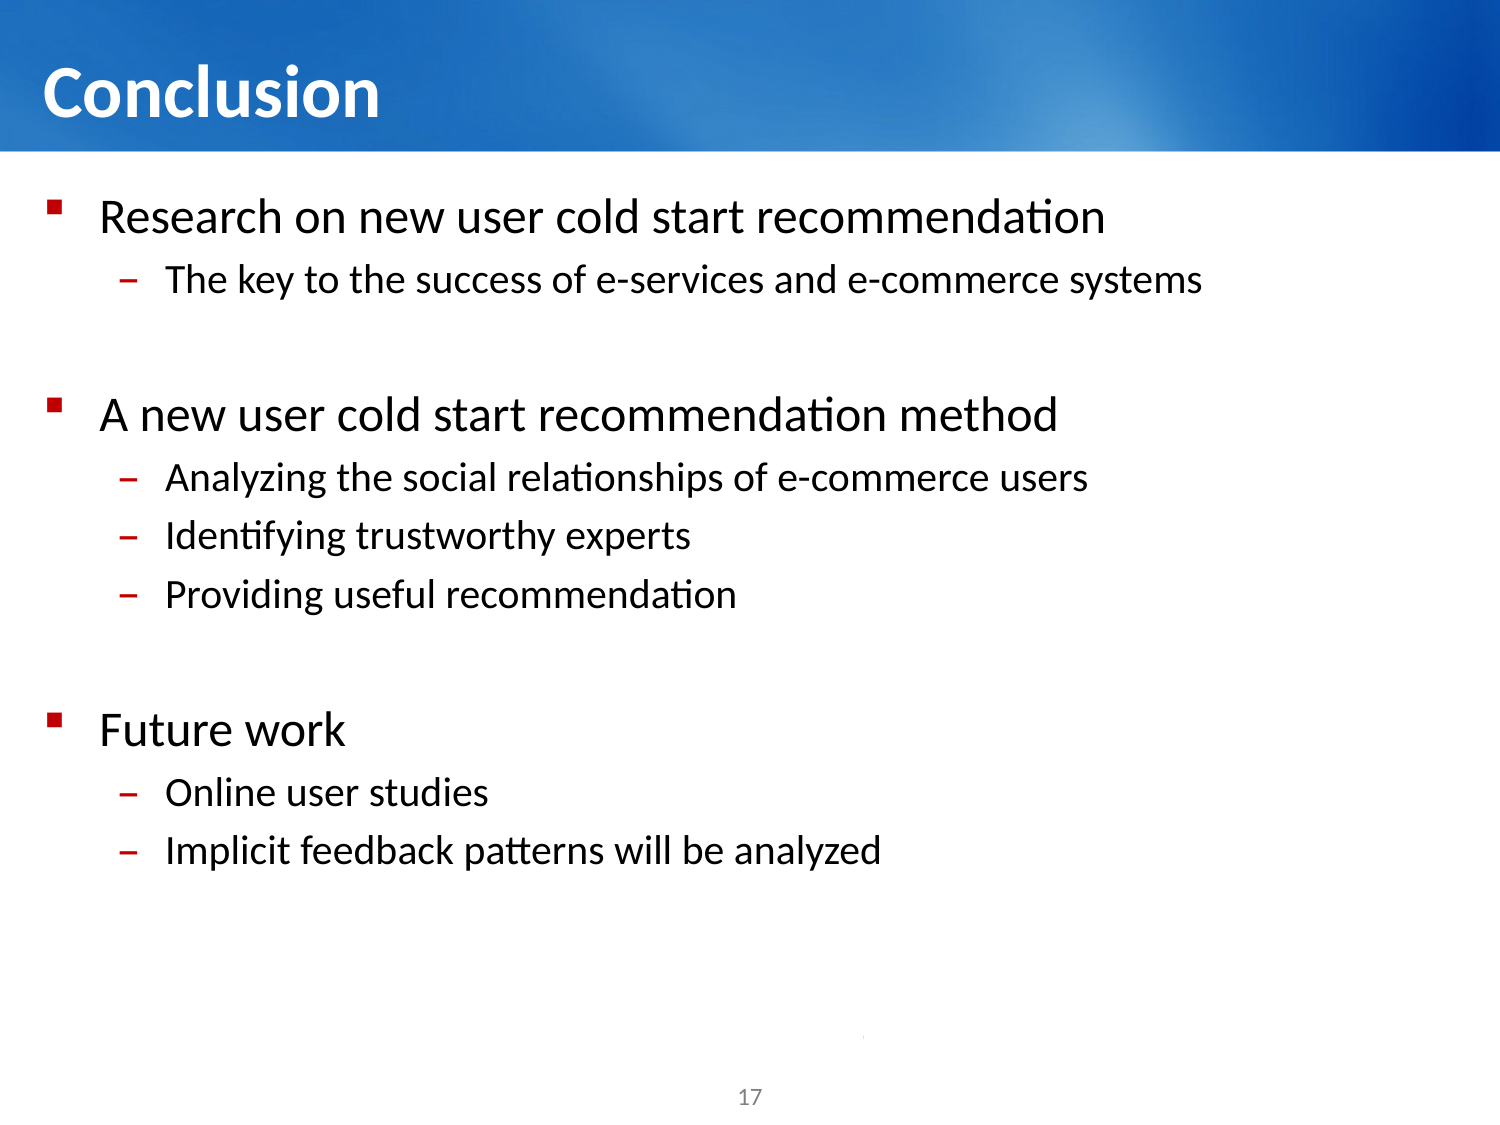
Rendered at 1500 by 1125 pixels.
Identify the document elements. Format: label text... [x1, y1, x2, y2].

list Research on new user cold start recommendation The key to the success of e-services and e-commerce systems A new user cold start recommendation method Analyzing the social relationships of e-commerce users Identifying trustworthy experts Providing useful recommendation Future work Online user studies Implicit feedback patterns will be analyzed [28, 175, 1472, 1067]
title Conclusion [28, 23, 1472, 153]
picture [0, 0, 1500, 1125]
slide_number 17 [688, 1078, 812, 1114]
